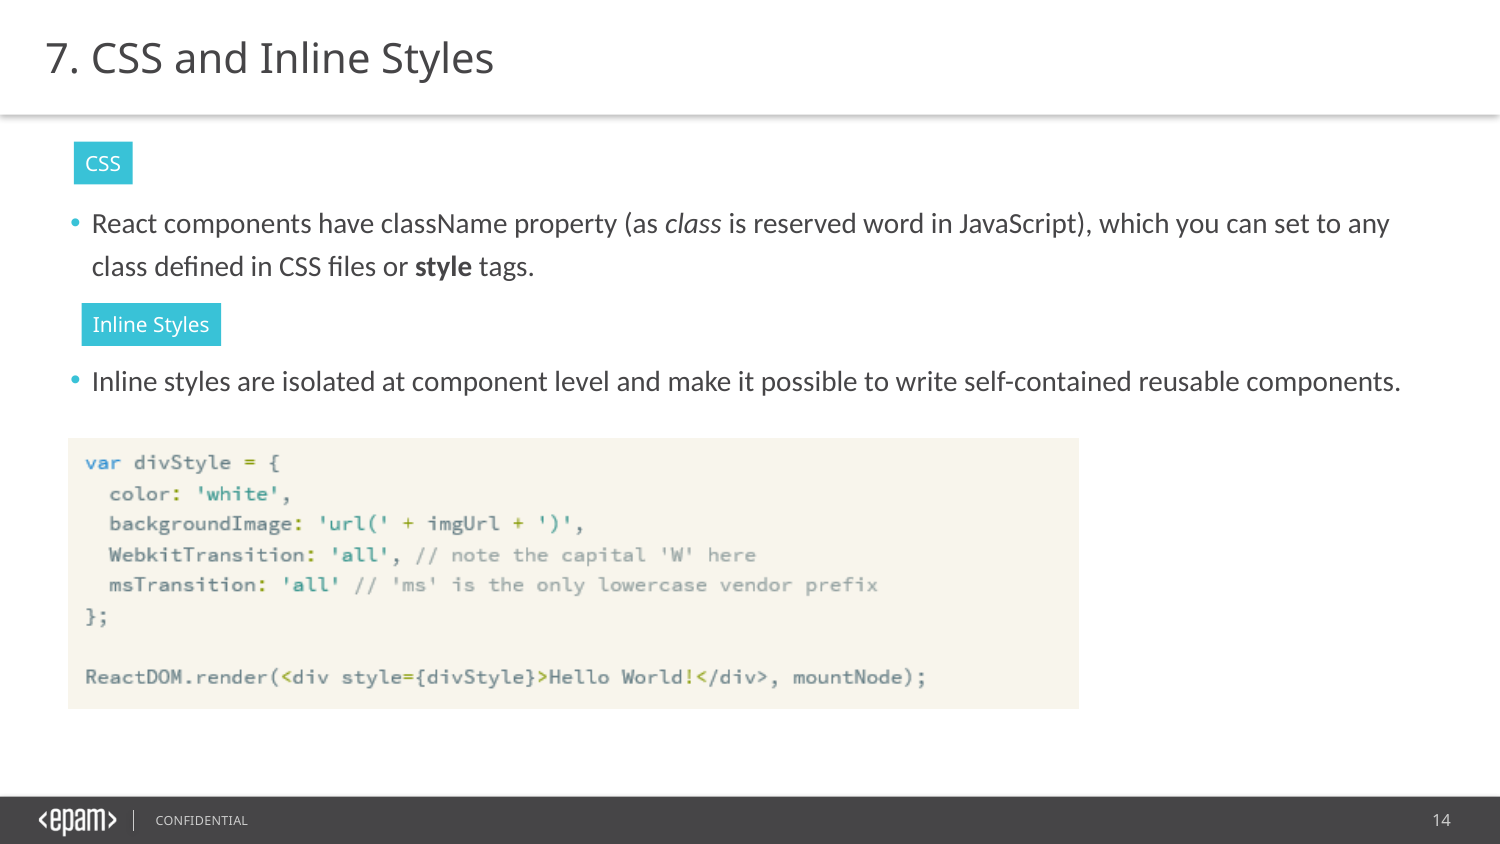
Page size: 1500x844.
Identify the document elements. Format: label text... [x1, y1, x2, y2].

picture [38, 808, 117, 837]
text_box Inline Styles [81, 303, 222, 346]
picture [68, 437, 1079, 709]
list React components have className property (as class is reserved word in JavaScript), which you can set to any class defined in CSS files or style tags. Inline styles are isolated at component level and make it possible to write self-contained reusable components. [59, 141, 1426, 735]
list 7. CSS and Inline Styles [0, 0, 1500, 115]
text_box CSS [73, 141, 133, 185]
